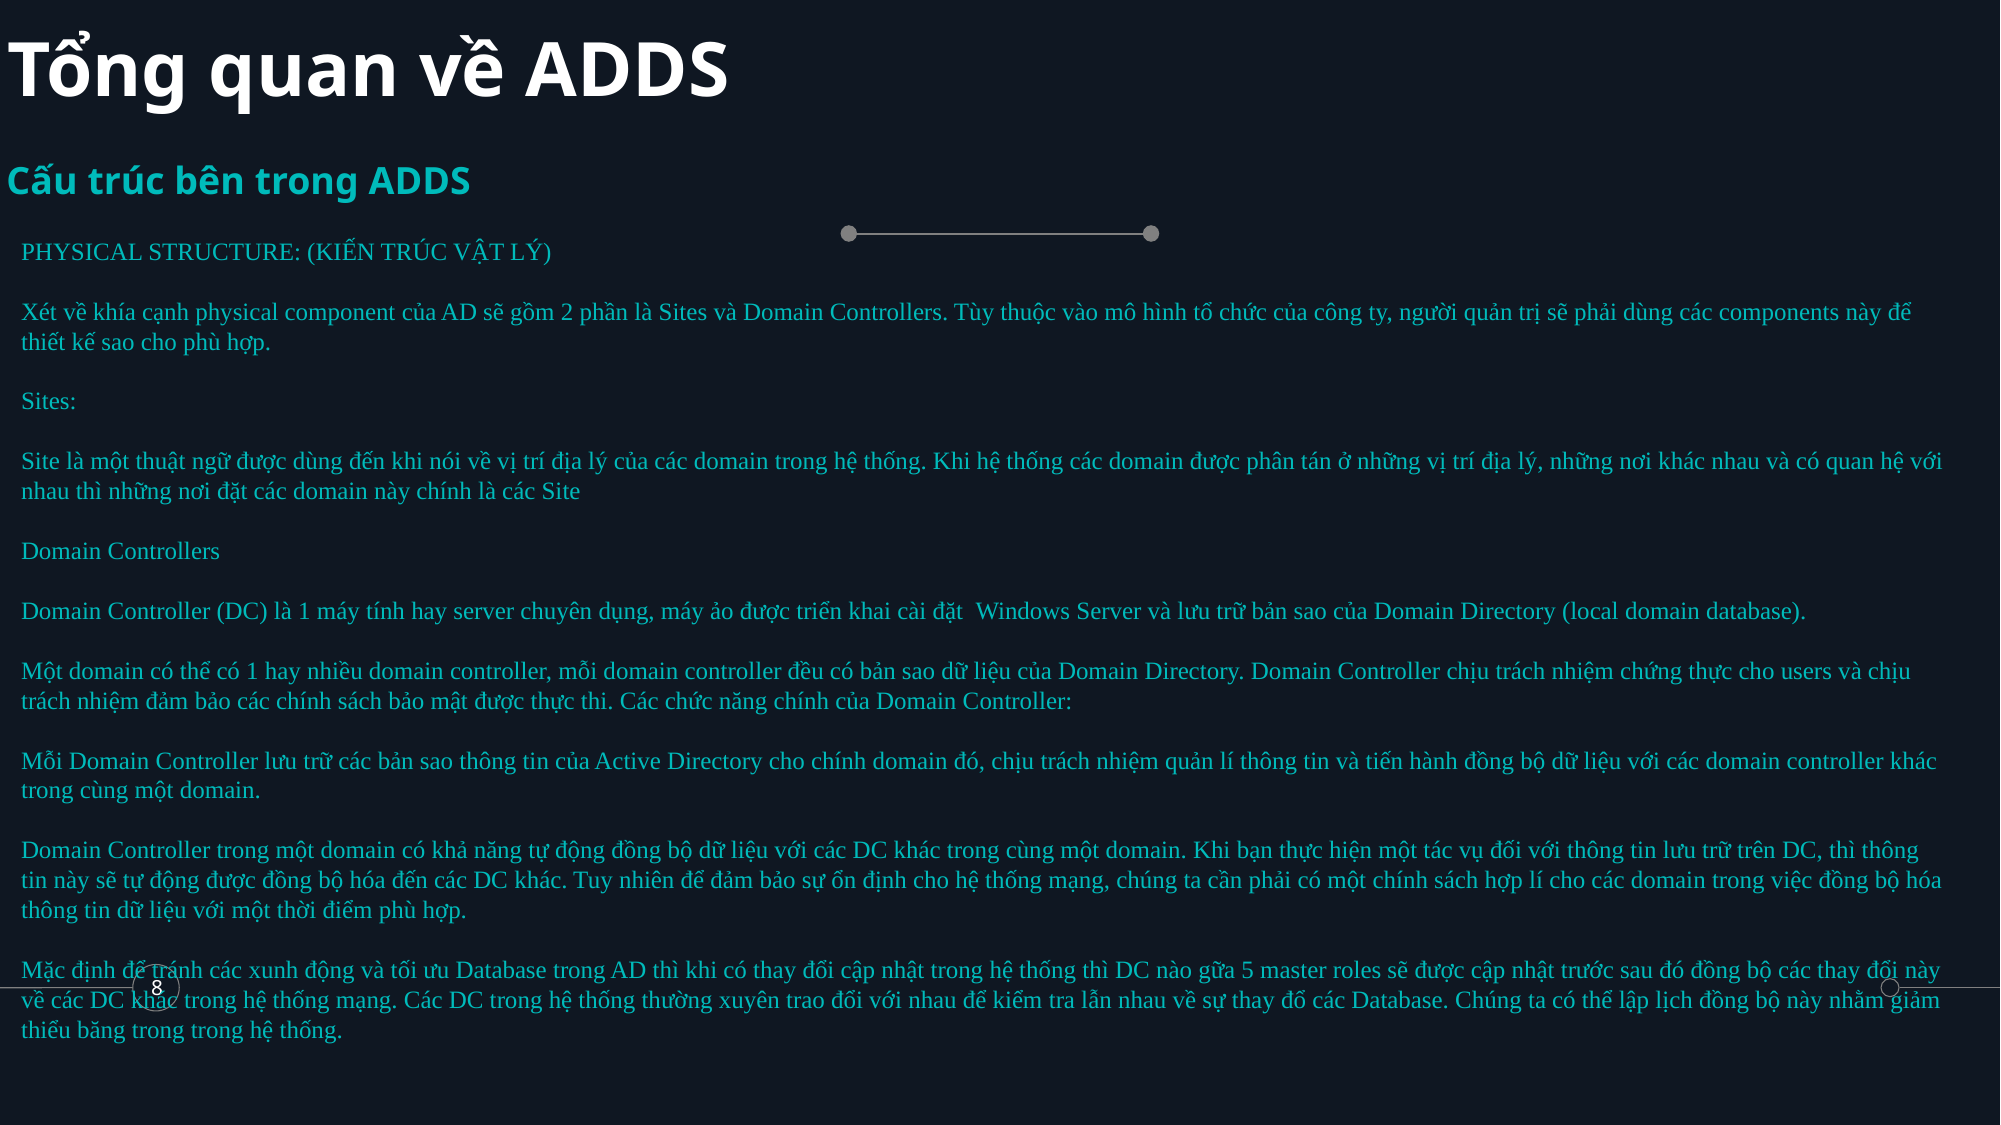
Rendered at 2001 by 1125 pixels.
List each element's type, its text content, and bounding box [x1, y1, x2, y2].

title Tổng quan về ADDS [2, 19, 736, 113]
text_box PHYSICAL STRUCTURE: (KIẾN TRÚC VẬT LÝ) Xét về khía cạnh physical component của AD sẽ gồm 2 phần là Sites và Domain Controllers. Tùy thuộc vào mô hình tổ chức của công ty, người quản trị sẽ phải dùng các components này để thiết kế sao cho phù hợp. Sites: Site là một thuật ngữ được dùng đến khi nói về vị trí địa lý của các domain trong hệ thống. Khi hệ thống các domain được phân tán ở những vị trí địa lý, những nơi khác nhau và có quan hệ với nhau thì những nơi đặt các domain này chính là các Site Domain Controllers Domain Controller (DC) là 1 máy tính hay server chuyên dụng, máy ảo được triển khai cài đặt Windows Server và lưu trữ bản sao của Domain Directory (local domain database). Một domain có thể có 1 hay nhiều domain controller, mỗi domain controller đều có bản sao dữ liệu của Domain Directory. Domain Controller chịu trách nhiệm chứng thực cho users và chịu trách nhiệm đảm bảo các chính sách bảo mật được thực thi. Các chức năng chính của Domain Controller: Mỗi Domain Controller lưu trữ các bản sao thông tin của Active Directory cho chính domain đó, chịu trách nhiệm quản lí thông tin và tiến hành đồng bộ dữ liệu với các domain controller khác trong cùng một domain. Domain Controller trong một domain có khả năng tự động đồng bộ dữ liệu với các DC khác trong cùng một domain. Khi bạn thực hiện một tác vụ đối với thông tin lưu trữ trên DC, thì thông tin này sẽ tự động được đồng bộ hóa đến các DC khác. Tuy nhiên để đảm bảo sự ổn định cho hệ thống mạng, chúng ta cần phải có một chính sách hợp lí cho các domain trong việc đồng bộ hóa thông tin dữ liệu với một thời điểm phù hợp. Mặc định để tránh các xunh động và tối ưu Database trong AD thì khi có thay đổi cập nhật trong hệ thống thì DC nào gữa 5 master roles sẽ được cập nhật trước sau đó đồng bộ các thay đổi này về các DC khác trong hệ thống mạng. Các DC trong hệ thống thường xuyên trao đổi với nhau để kiểm tra lẫn nhau về sự thay đổ các Database. Chúng ta có thể lập lịch đồng bộ này nhằm giảm thiểu băng trong trong hệ thống. [6, 227, 1963, 1051]
list Cấu trúc bên trong ADDS [6, 157, 736, 227]
